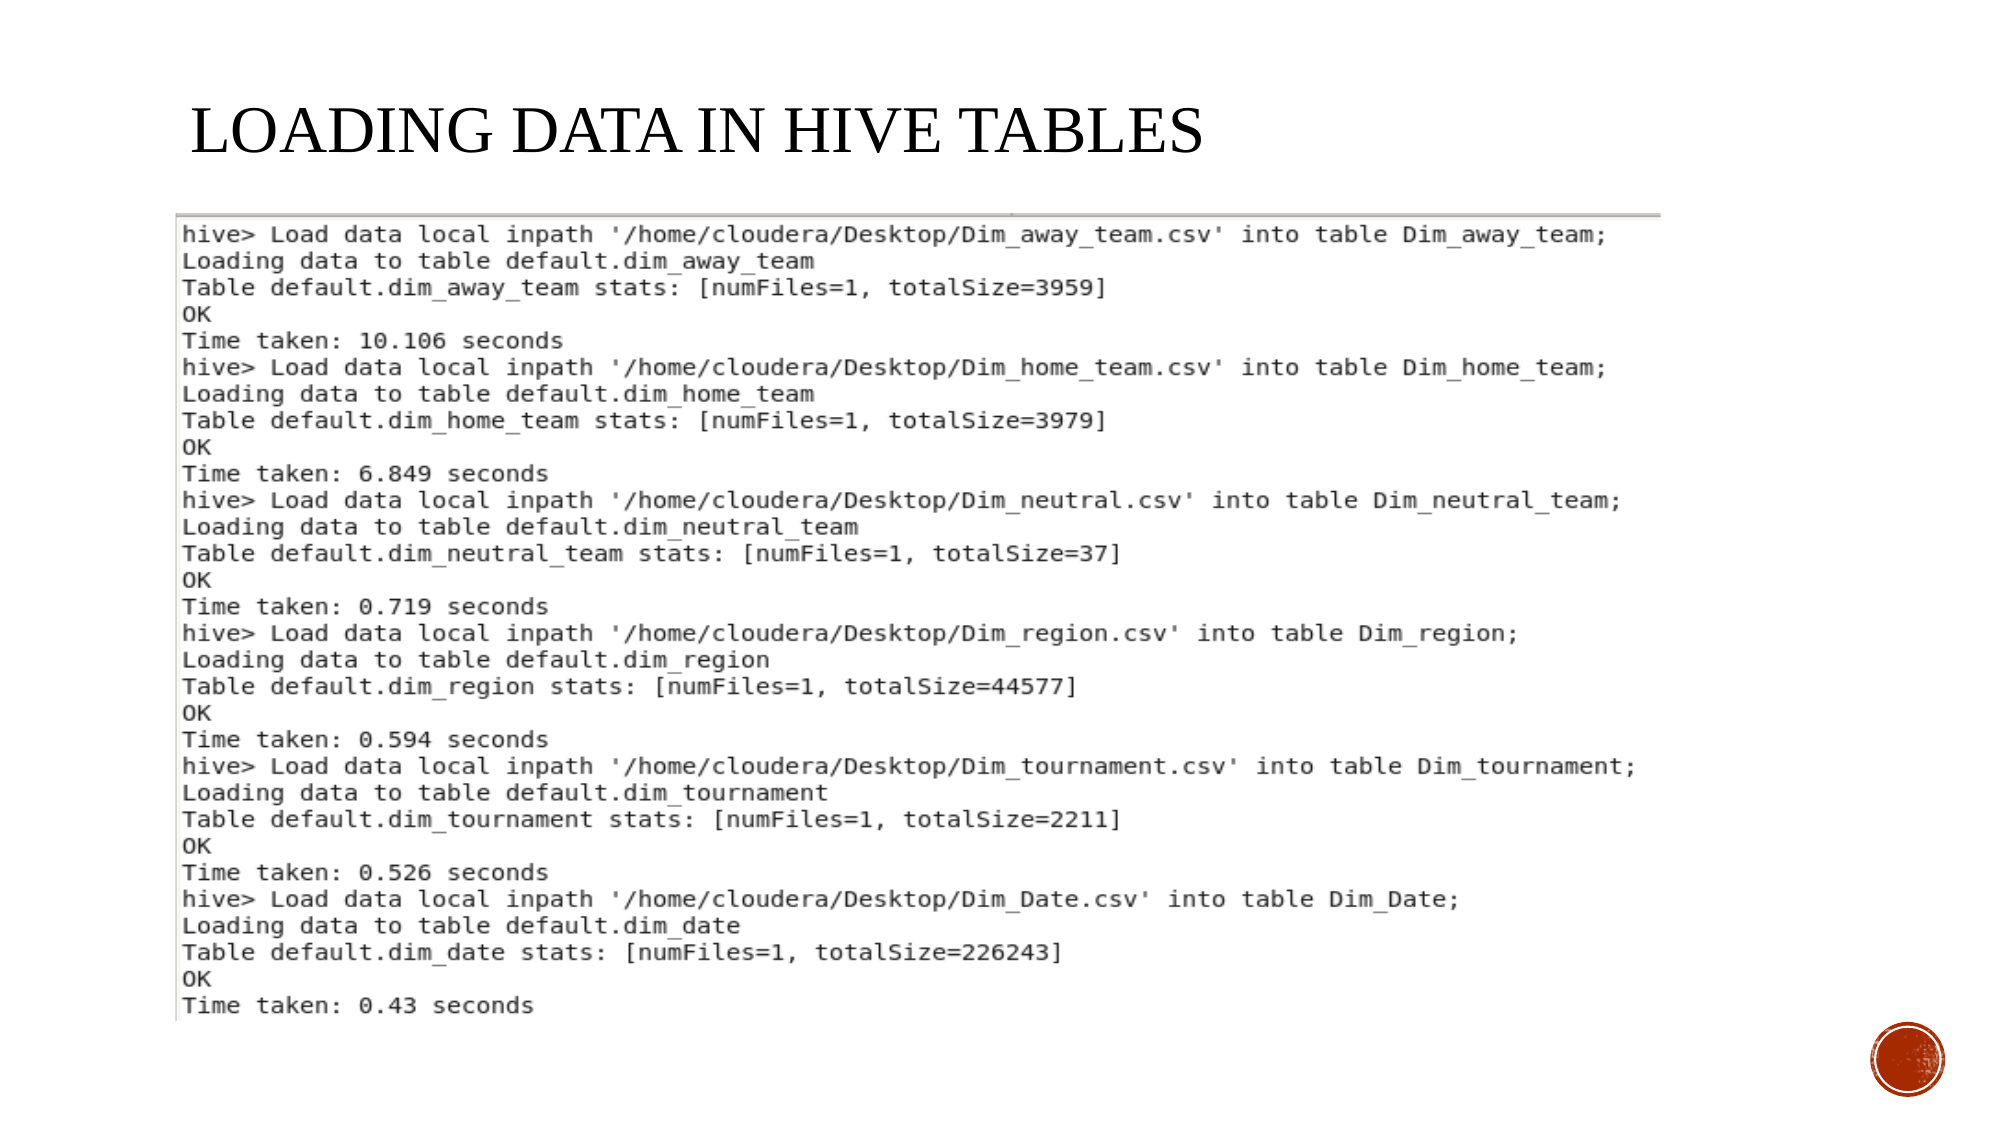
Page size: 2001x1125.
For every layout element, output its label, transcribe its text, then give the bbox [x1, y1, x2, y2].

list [178, 216, 1659, 1018]
title Loading data in hive tables [175, 79, 1826, 182]
